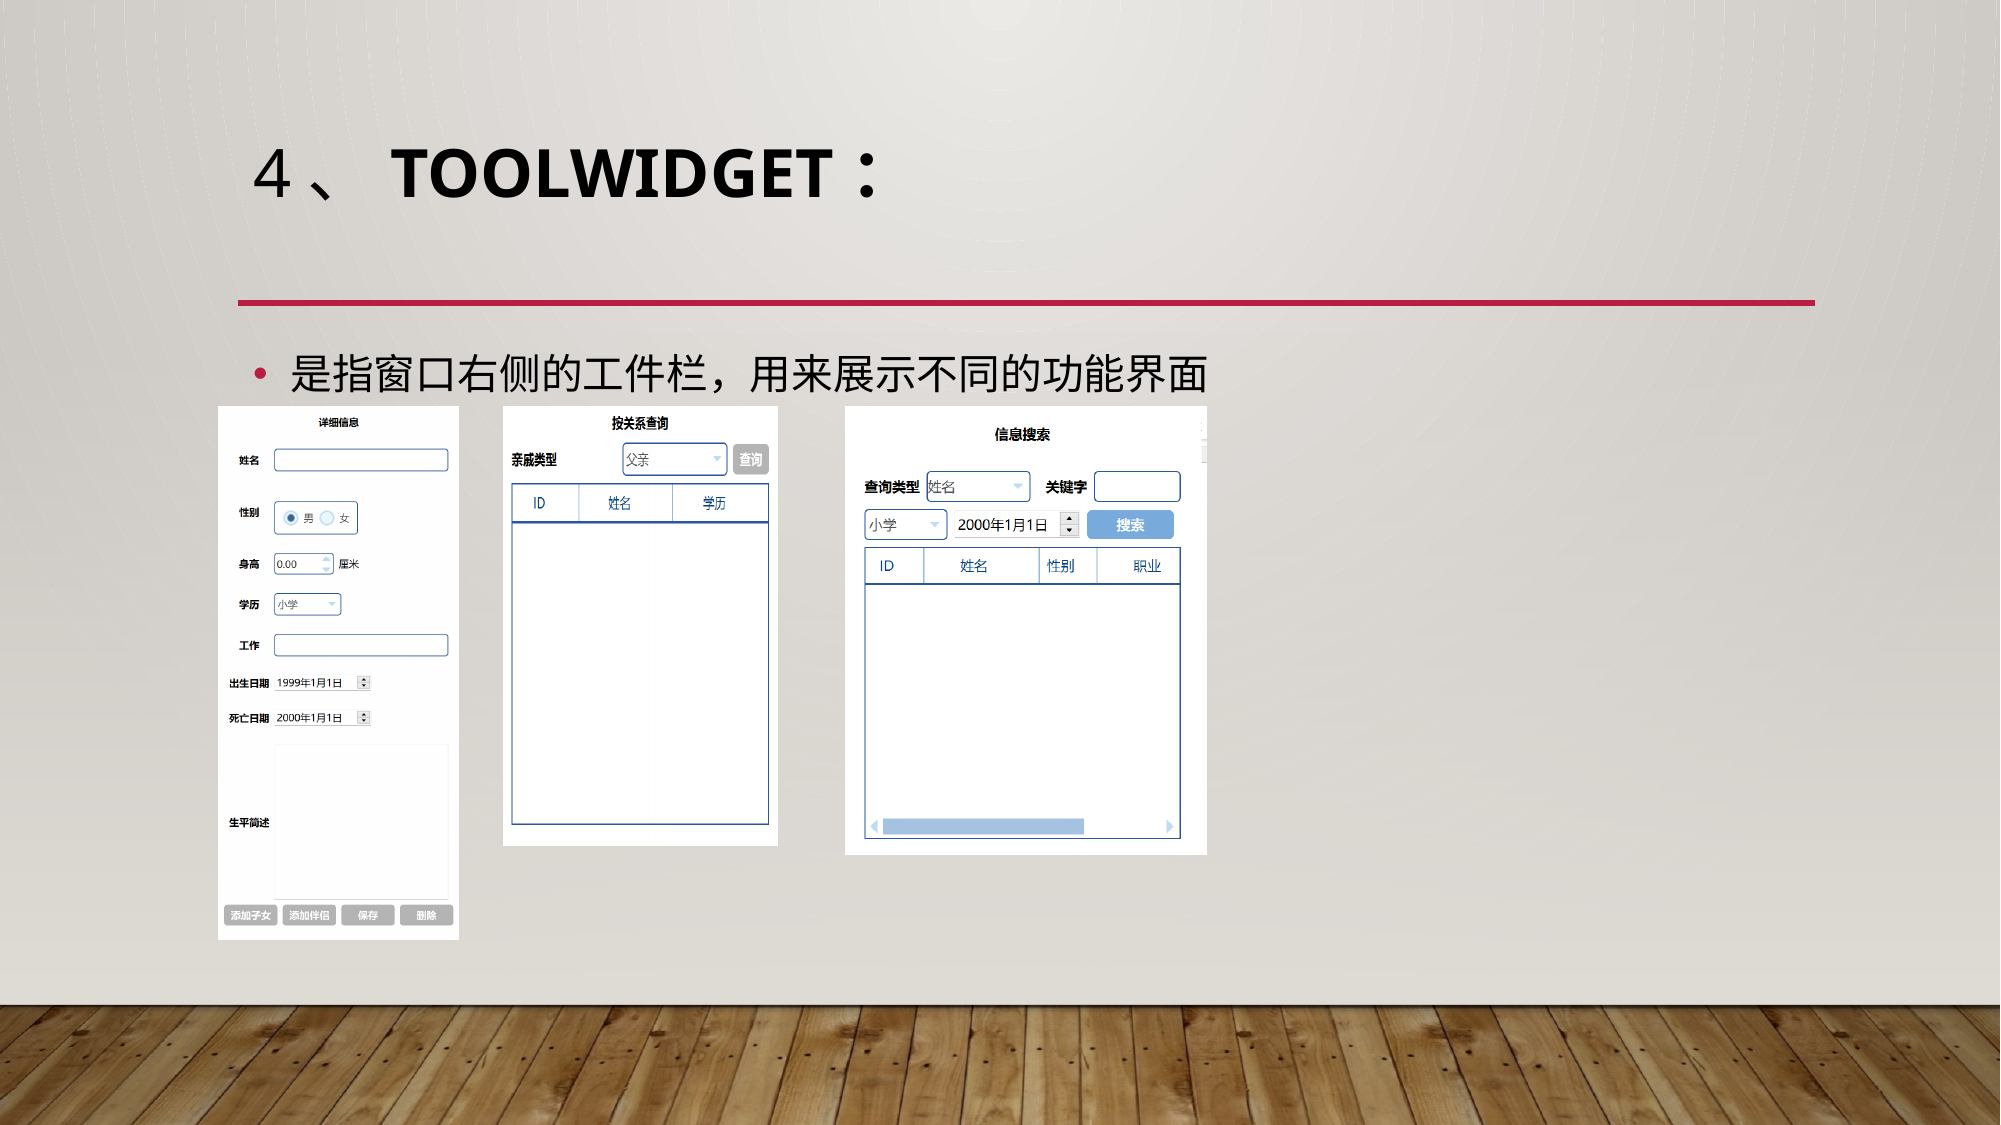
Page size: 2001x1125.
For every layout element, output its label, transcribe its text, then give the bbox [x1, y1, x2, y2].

picture [0, 1005, 2000, 1125]
title 4、toolwidget： [238, 131, 1814, 305]
picture [503, 406, 778, 846]
picture [217, 406, 459, 941]
list 是指窗口右侧的工件栏，用来展示不同的功能界面 [238, 330, 1814, 897]
picture [845, 406, 1207, 855]
